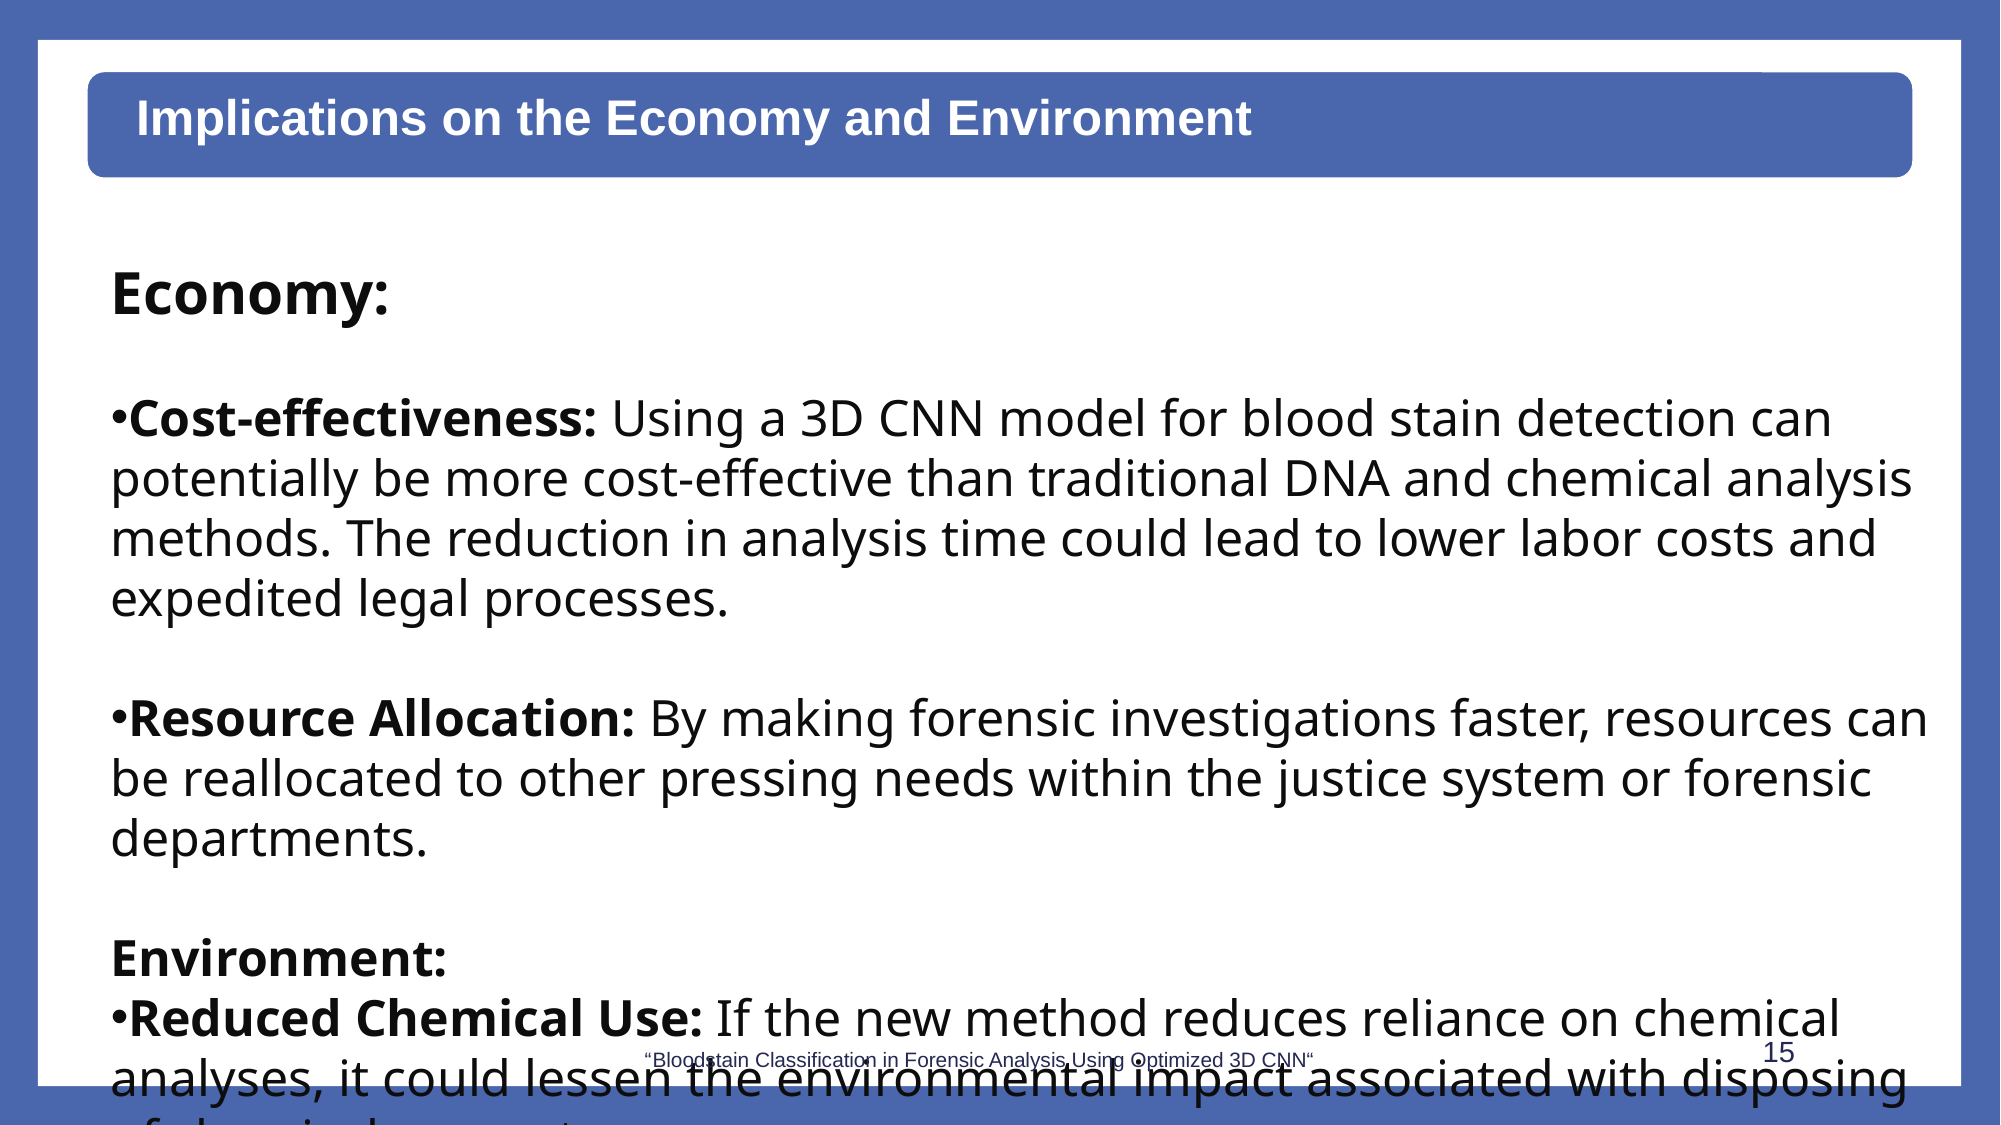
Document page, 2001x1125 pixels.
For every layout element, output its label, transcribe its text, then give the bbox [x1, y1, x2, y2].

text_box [85, 67, 1915, 180]
text_box Economy: Cost-effectiveness: Using a 3D CNN model for blood stain detection can potentially be more cost-effective than traditional DNA and chemical analysis methods. The reduction in analysis time could lead to lower labor costs and expedited legal processes. Resource Allocation: By making forensic investigations faster, resources can be reallocated to other pressing needs within the justice system or forensic departments. Environment: Reduced Chemical Use: If the new method reduces reliance on chemical analyses, it could lessen the environmental impact associated with disposing of chemical reagents. [96, 248, 1949, 1125]
text_box “Bloodstain Classification in Forensic Analysis Using Optimized 3D CNN“ [49, 1041, 1873, 1102]
